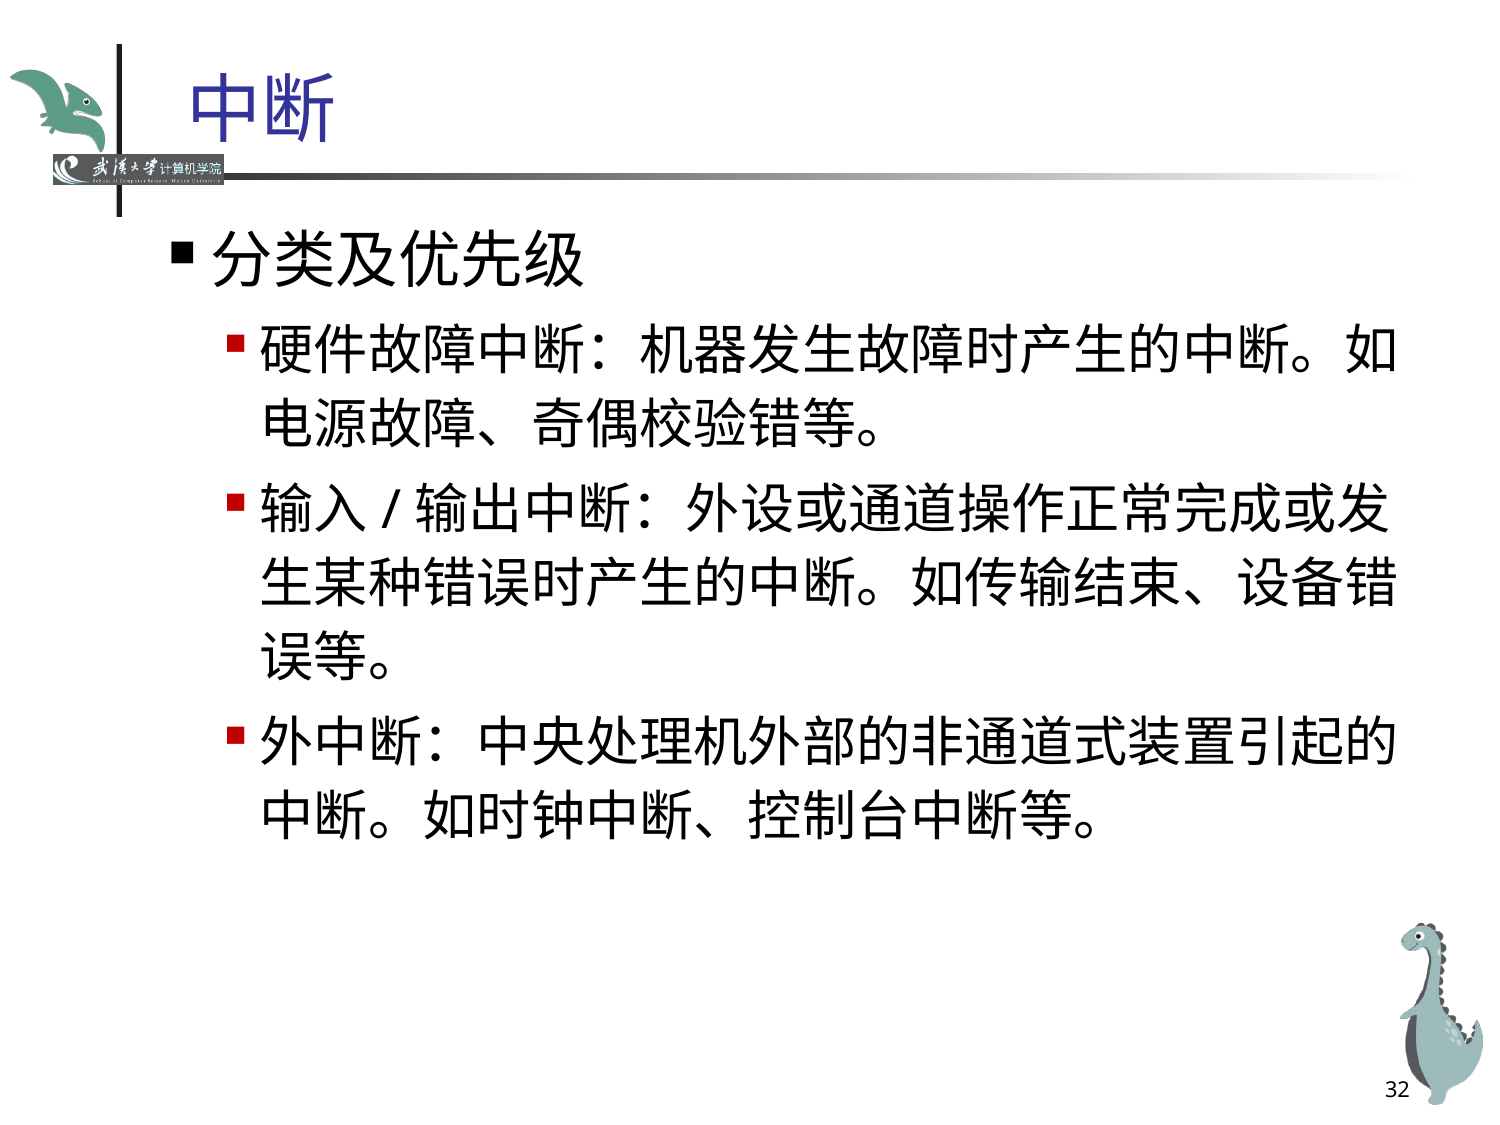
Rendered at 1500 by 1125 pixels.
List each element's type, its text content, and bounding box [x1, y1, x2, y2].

title 中断 [171, 36, 1459, 160]
picture [1399, 922, 1484, 1105]
list 分类及优先级 硬件故障中断：机器发生故障时产生的中断。如电源故障、奇偶校验错等。 输入/输出中断：外设或通道操作正常完成或发生某种错误时产生的中断。如传输结束、设备错误等。 外中断：中央处理机外部的非通道式装置引起的中断。如时钟中断、控制台中断等。 [153, 202, 1429, 1006]
picture [10, 45, 224, 186]
slide_number 32 [1112, 1037, 1426, 1113]
